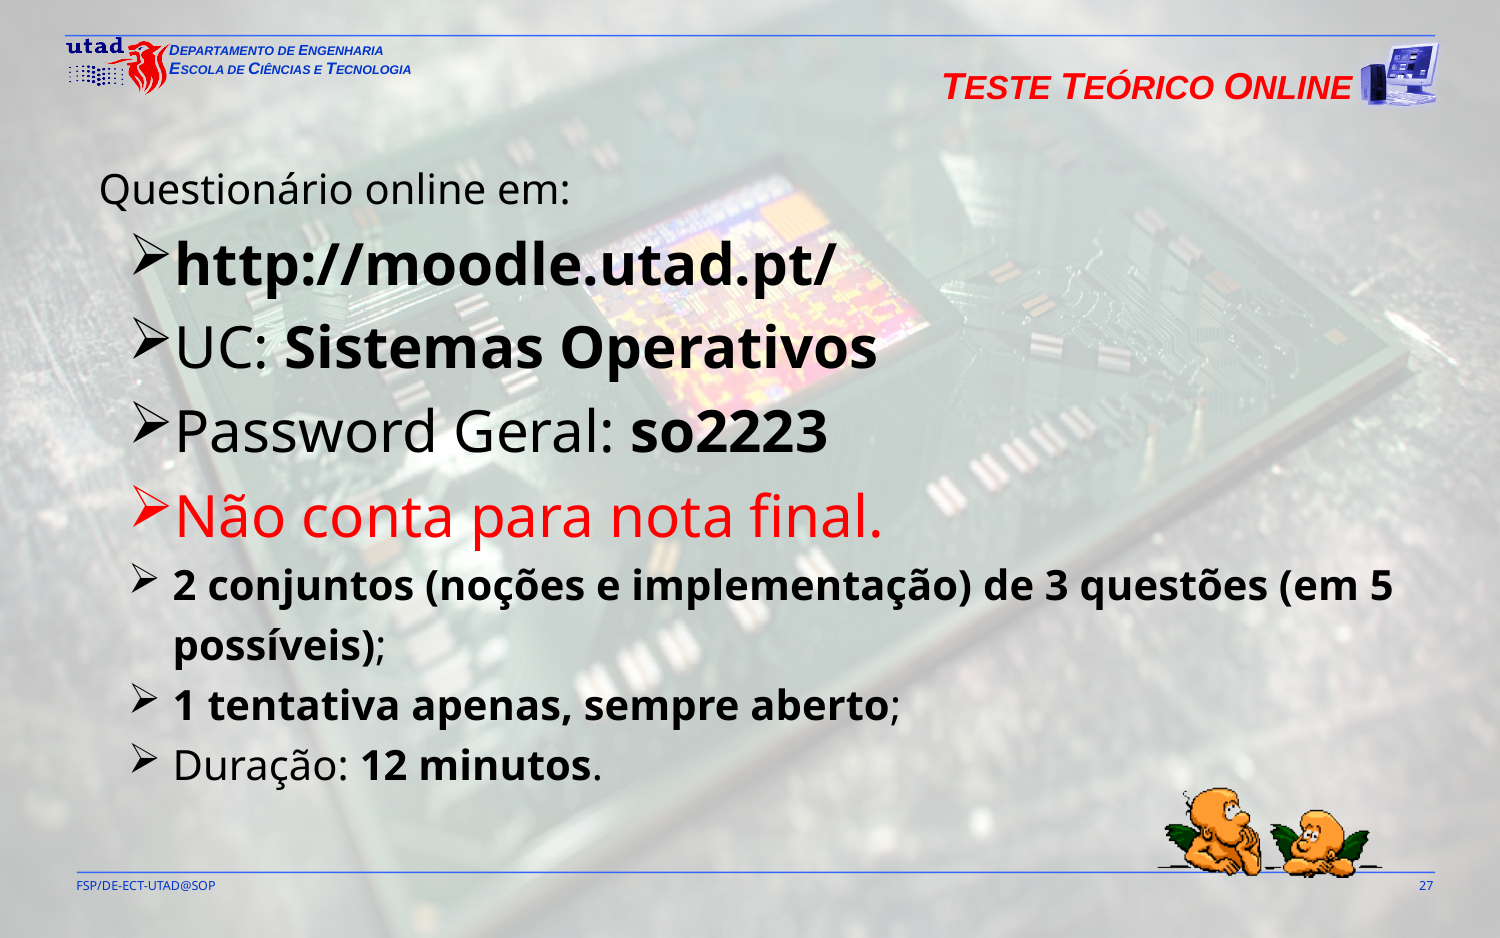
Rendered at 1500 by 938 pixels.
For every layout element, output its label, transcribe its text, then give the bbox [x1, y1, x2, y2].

picture [64, 35, 172, 97]
picture [776, 783, 1435, 878]
text_box Questionário online em: http://moodle.utad.pt/ UC: Sistemas Operativos Password Geral: so2223 Não conta para nota final. 2 conjuntos (noções e implementação) de 3 questões (em 5 possíveis); 1 tentativa apenas, sempre aberto; Duração: 12 minutos. [88, 147, 1412, 794]
picture [1352, 33, 1447, 115]
title TESTE TEÓRICO ONLINE [493, 31, 1365, 101]
